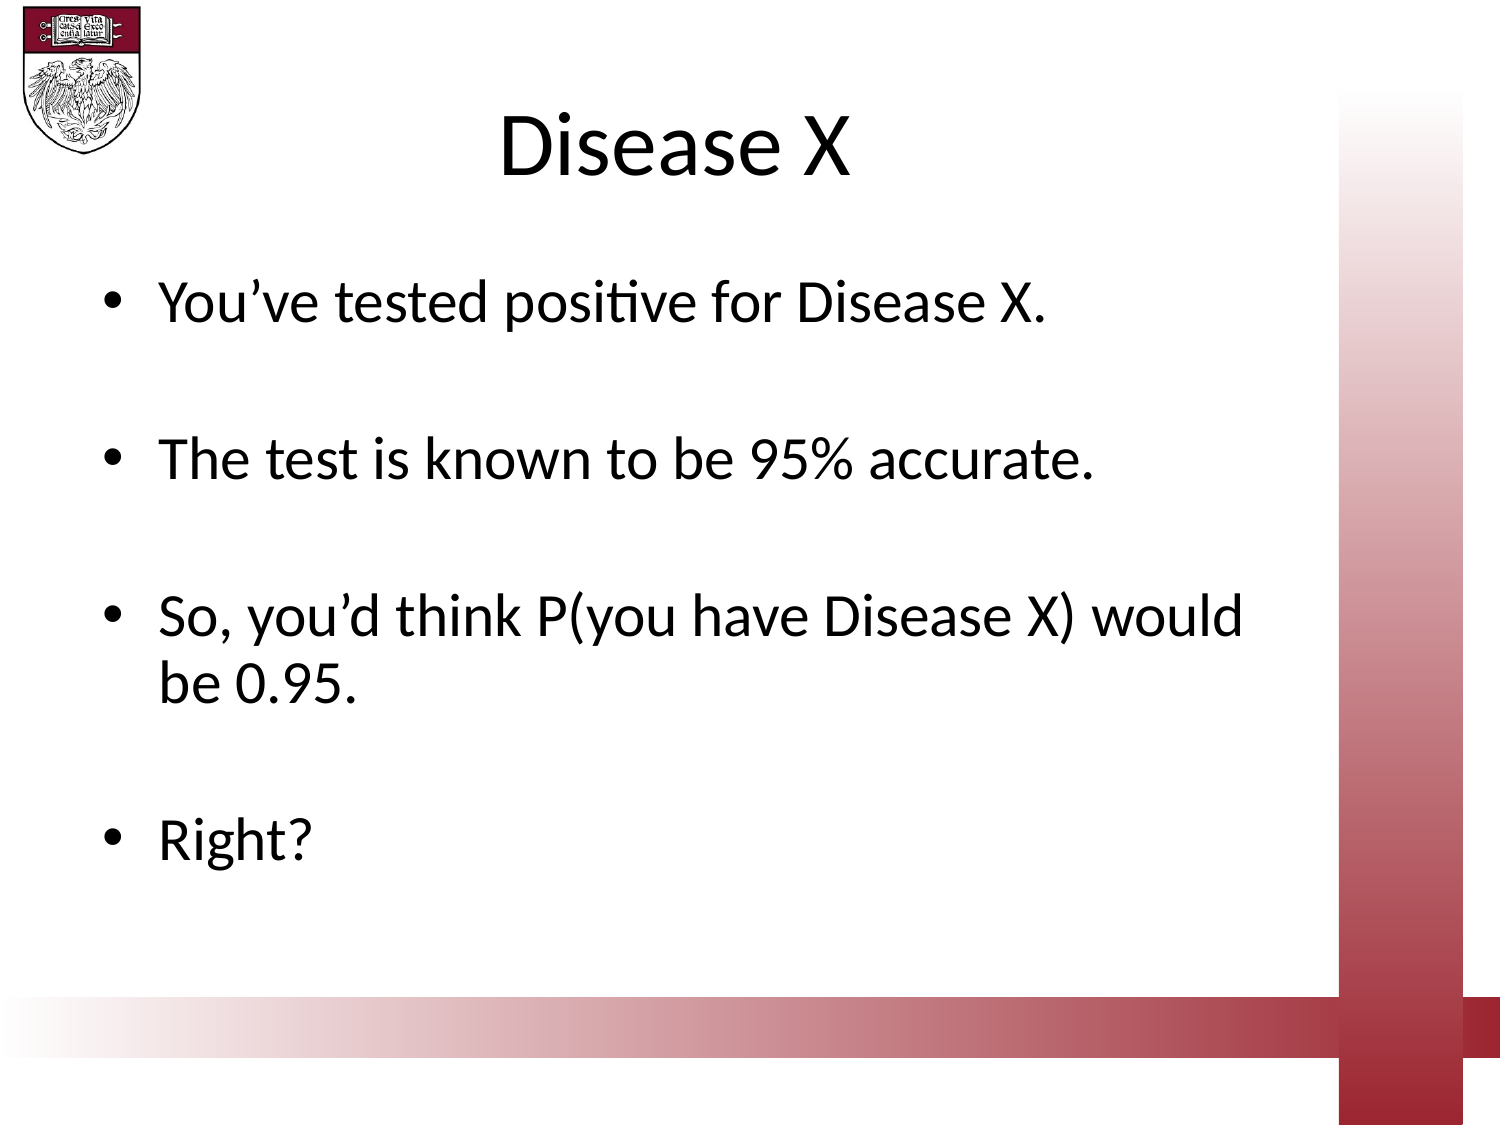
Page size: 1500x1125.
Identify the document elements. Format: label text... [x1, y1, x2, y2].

list You’ve tested positive for Disease X. The test is known to be 95% accurate. So, you’d think P(you have Disease X) would be 0.95. Right? [87, 262, 1275, 1005]
title Disease X [0, 45, 1350, 233]
picture [0, 0, 163, 45]
